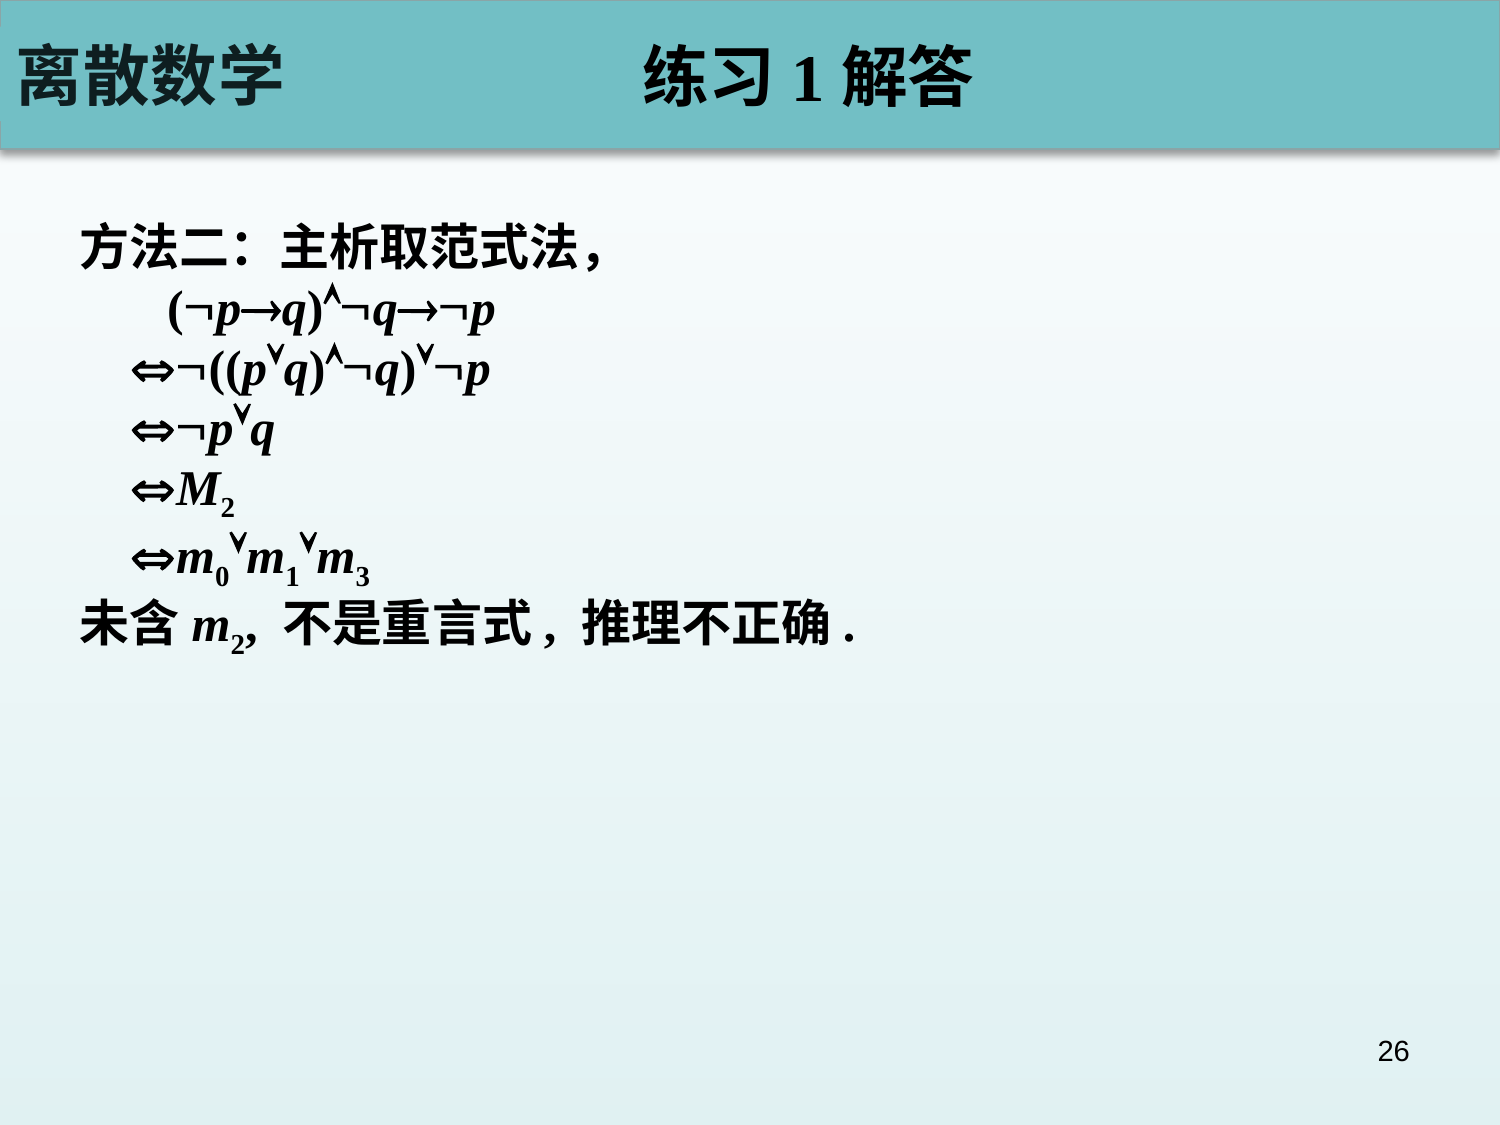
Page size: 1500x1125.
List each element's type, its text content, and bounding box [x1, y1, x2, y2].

slide_number 26 [1074, 1024, 1425, 1103]
title 练习1解答 [306, 40, 1311, 109]
text_box 方法二：主析取范式法， (pq)qp ((pq)q)p pq M2 m0m1m3 未含m2, 不是重言式, 推理不正确. [64, 207, 1341, 668]
